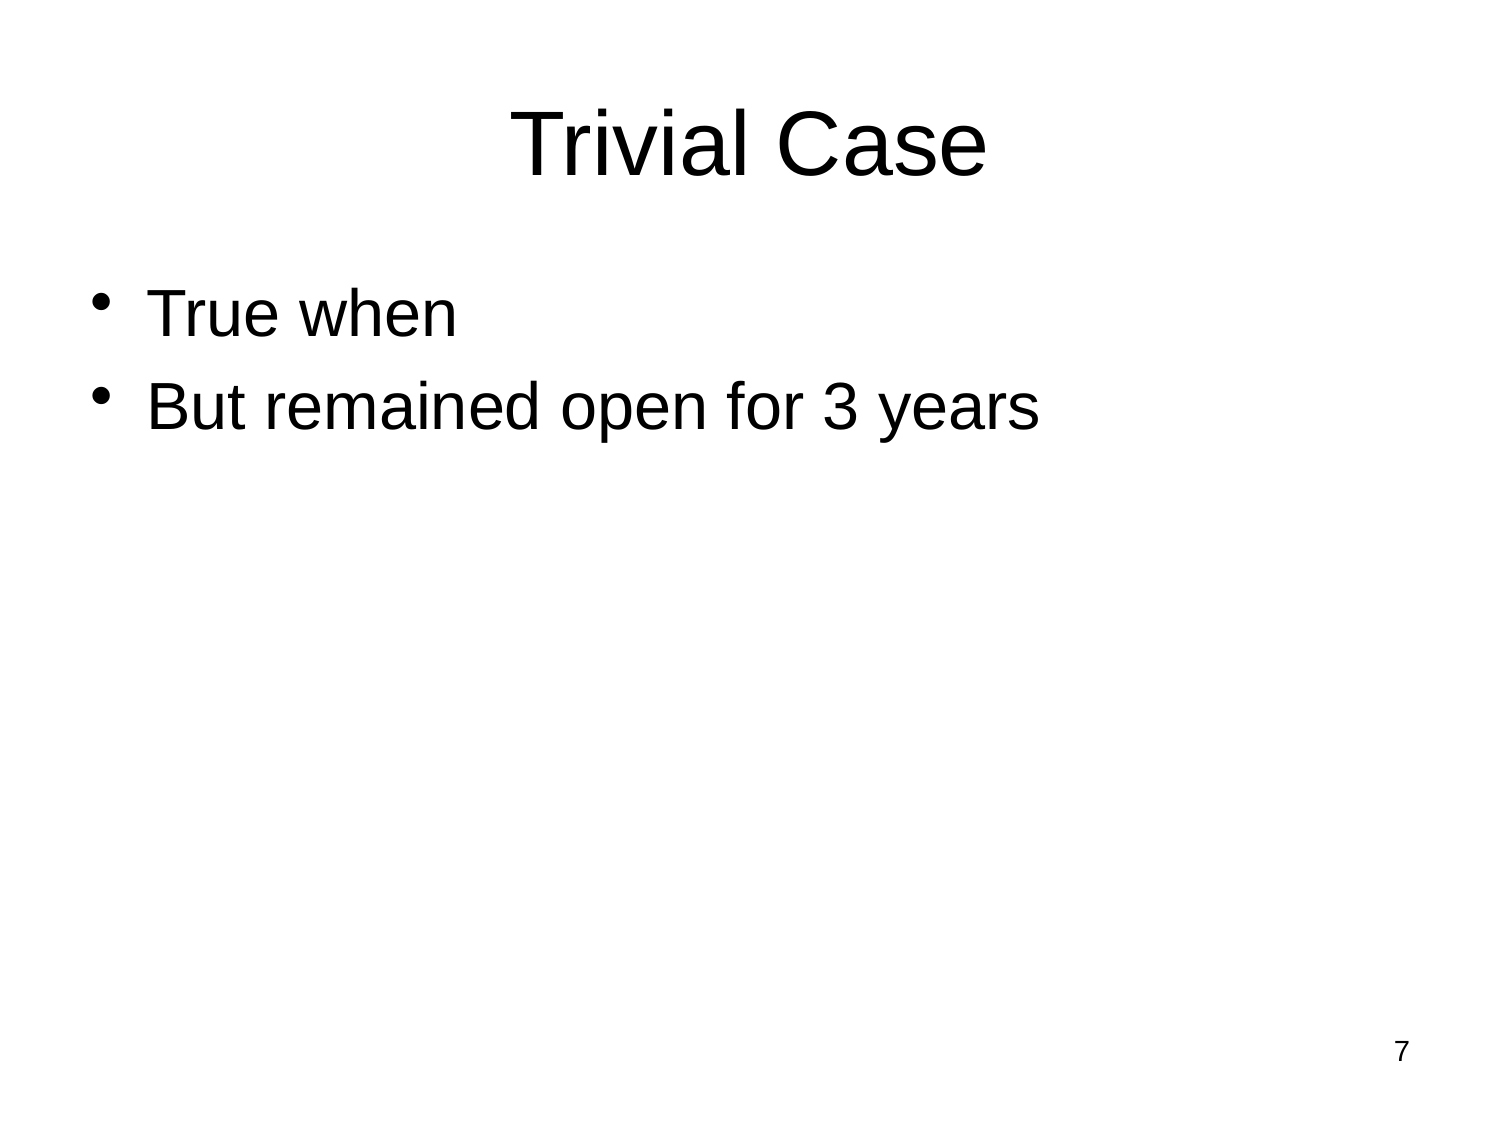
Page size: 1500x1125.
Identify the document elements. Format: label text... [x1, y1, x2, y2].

title Trivial Case [75, 45, 1425, 233]
slide_number 7 [1074, 1024, 1425, 1103]
